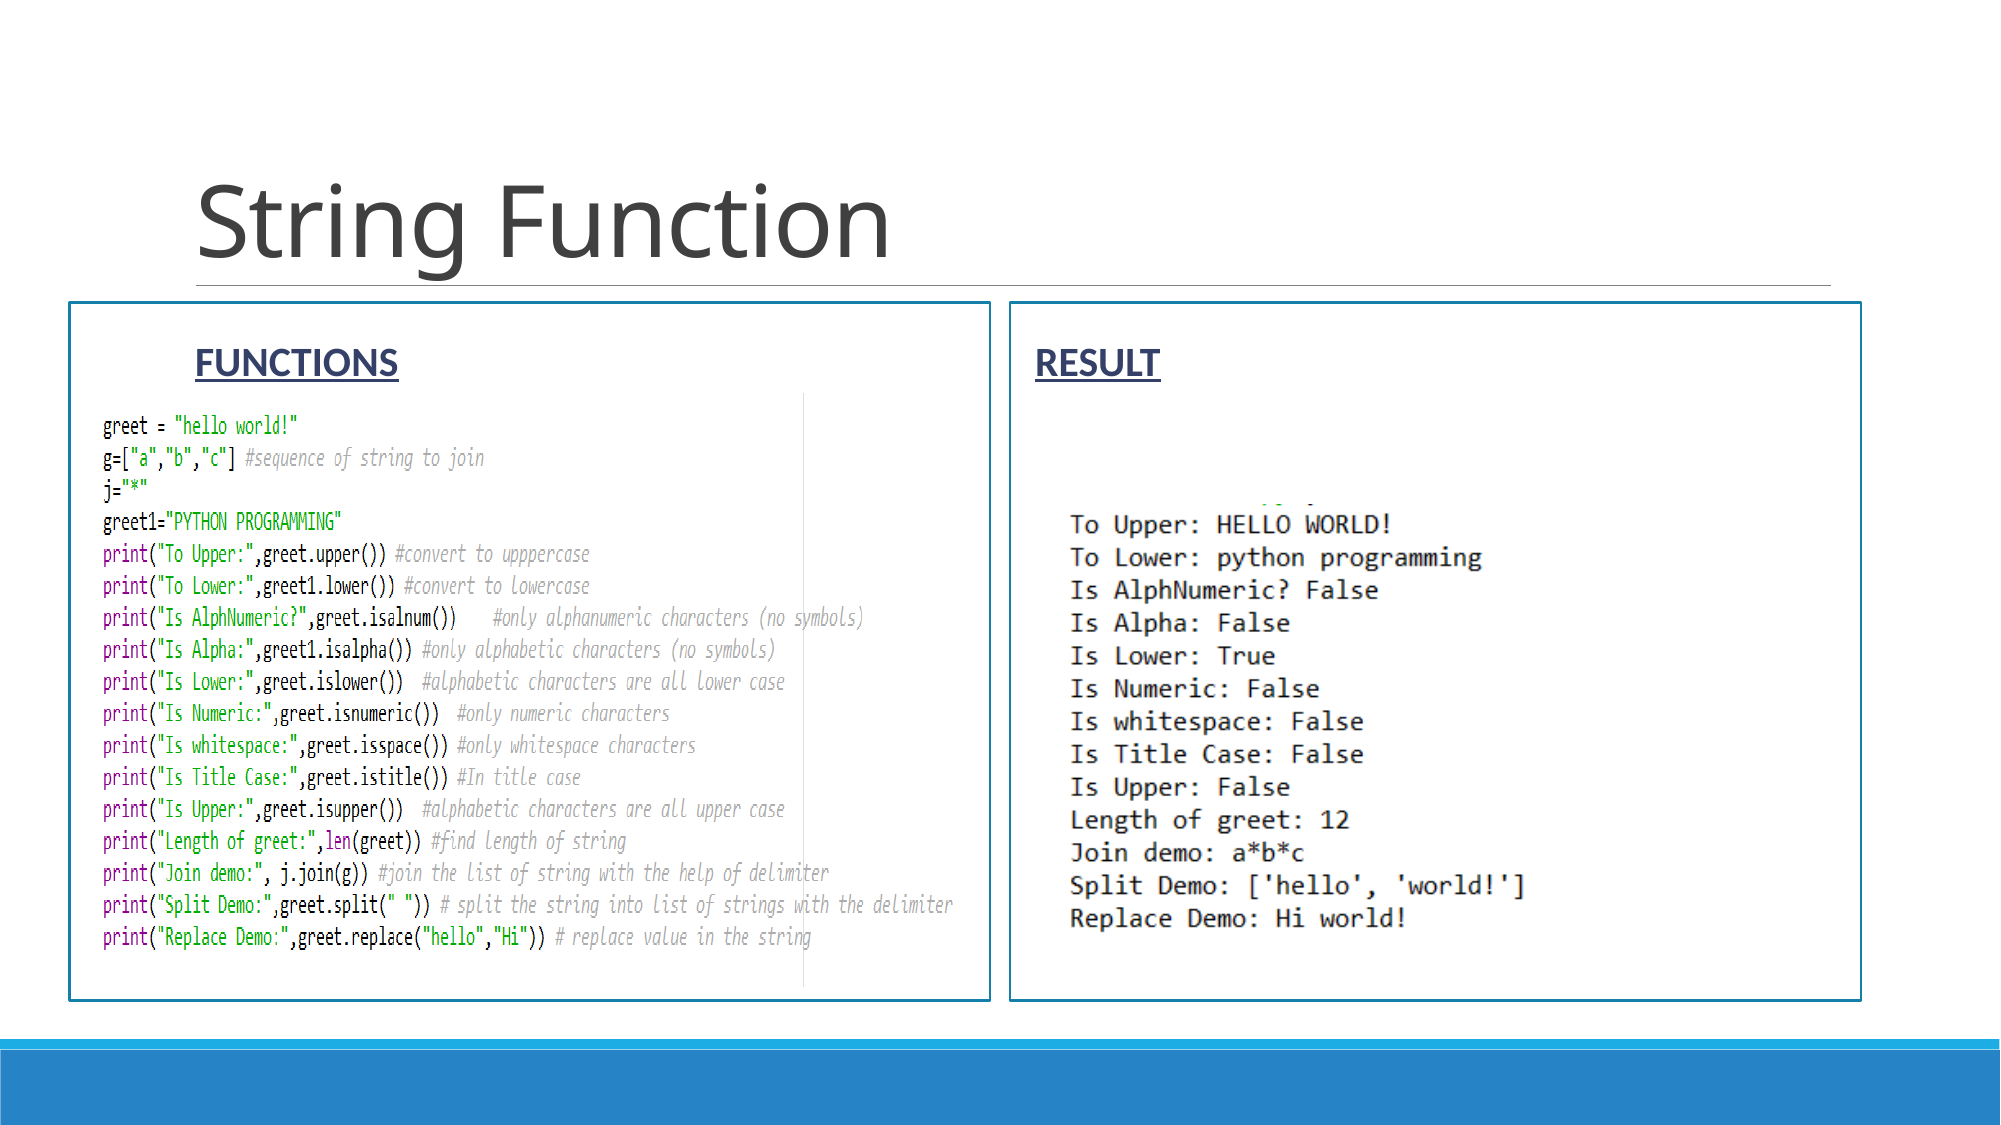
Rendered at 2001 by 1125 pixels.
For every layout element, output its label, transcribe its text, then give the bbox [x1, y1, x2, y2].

text_box [68, 301, 991, 1002]
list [101, 393, 980, 987]
title String Function [180, 47, 1830, 285]
text_box [1009, 301, 1862, 1002]
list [1069, 503, 1562, 947]
